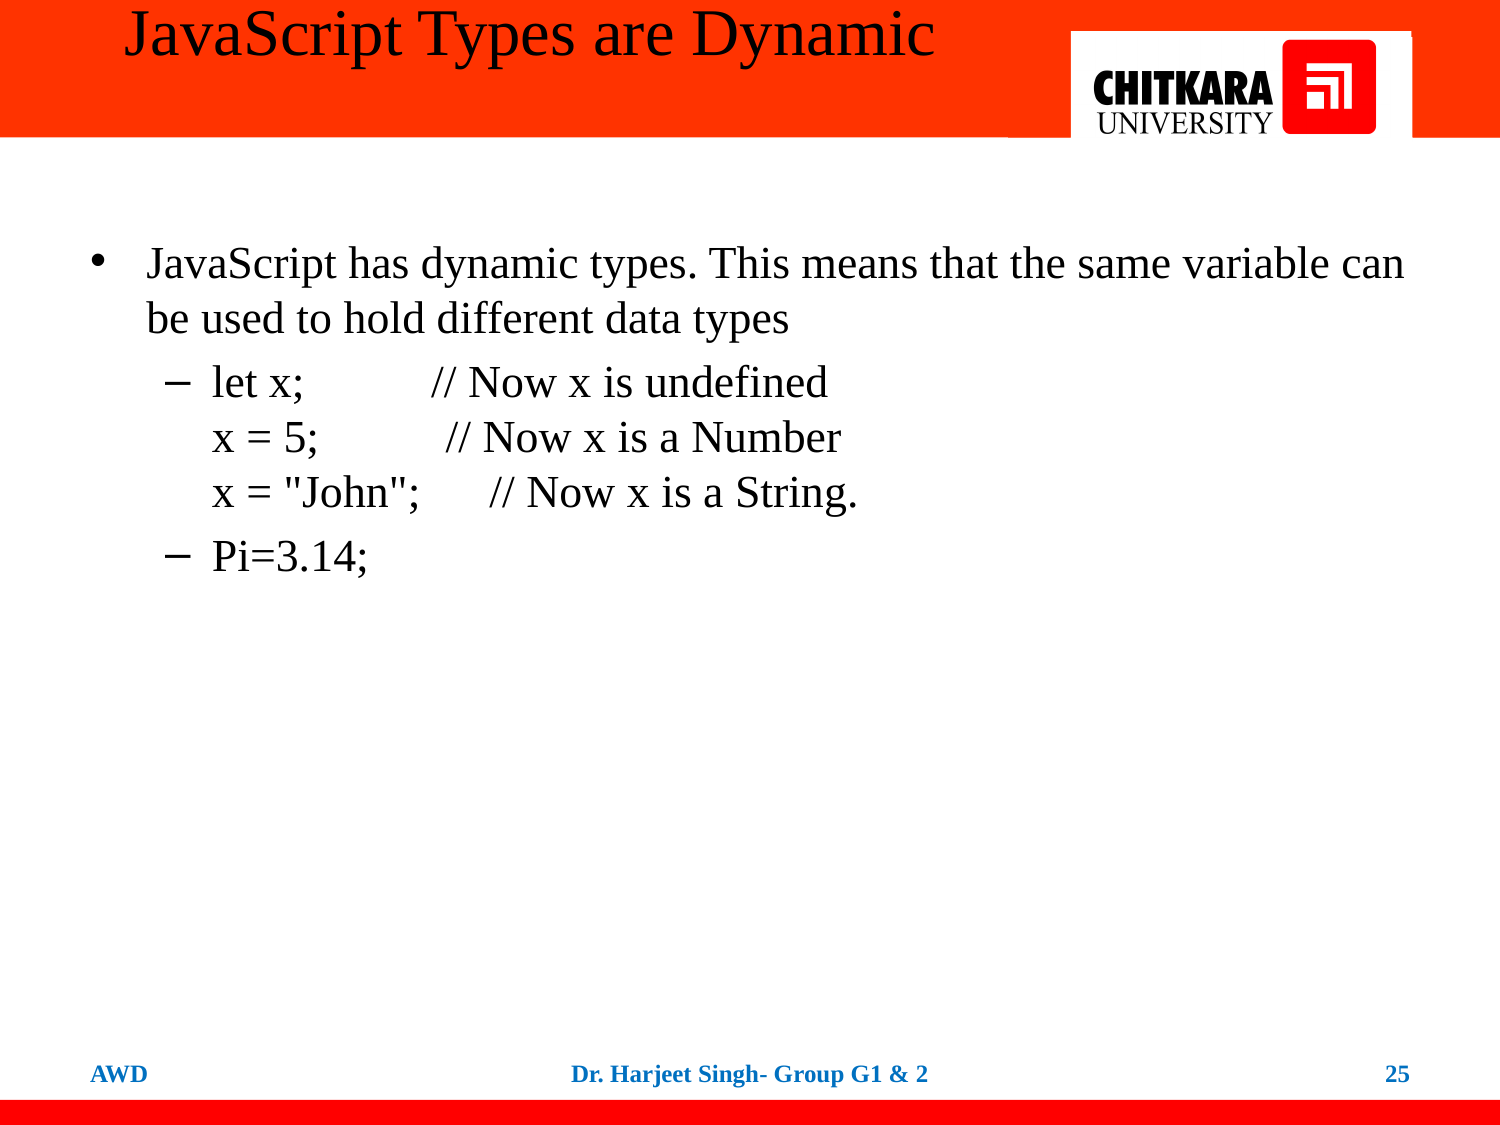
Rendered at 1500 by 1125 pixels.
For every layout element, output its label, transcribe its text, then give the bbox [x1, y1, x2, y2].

slide_number AWD [75, 1042, 425, 1103]
slide_number 25 [1074, 1042, 1425, 1103]
title JavaScript Types are Dynamic [0, 0, 1063, 138]
footer Dr. Harjeet Singh- Group G1 & 2 [512, 1042, 988, 1103]
list JavaScript has dynamic types. This means that the same variable can be used to hold different data types let x; // Now x is undefined x = 5; // Now x is a Number x = "John"; // Now x is a String. Pi=3.14; [74, 224, 1426, 968]
picture [1074, 37, 1391, 138]
